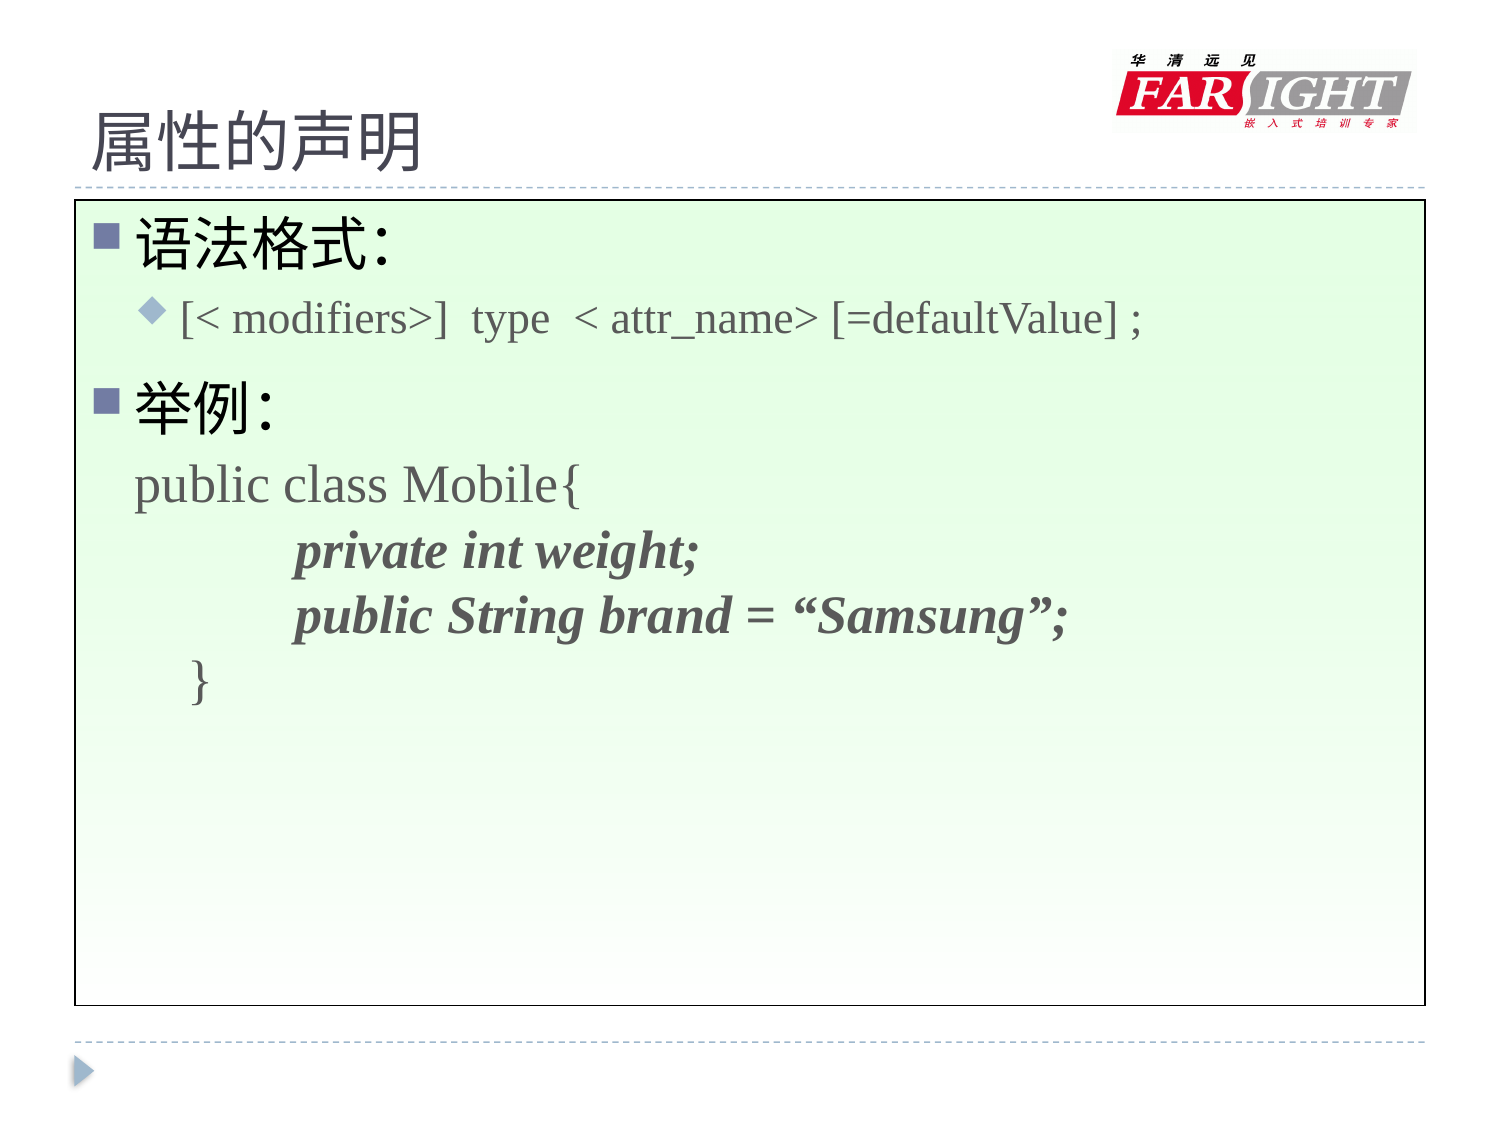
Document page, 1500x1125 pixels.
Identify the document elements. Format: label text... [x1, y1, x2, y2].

title 属性的声明 [74, 24, 1426, 188]
list 语法格式： [< modifiers>] type < attr_name> [=defaultValue] ; 举例： public class Mobile{ private int weight; public String brand = “Samsung”; } [74, 199, 1426, 1006]
